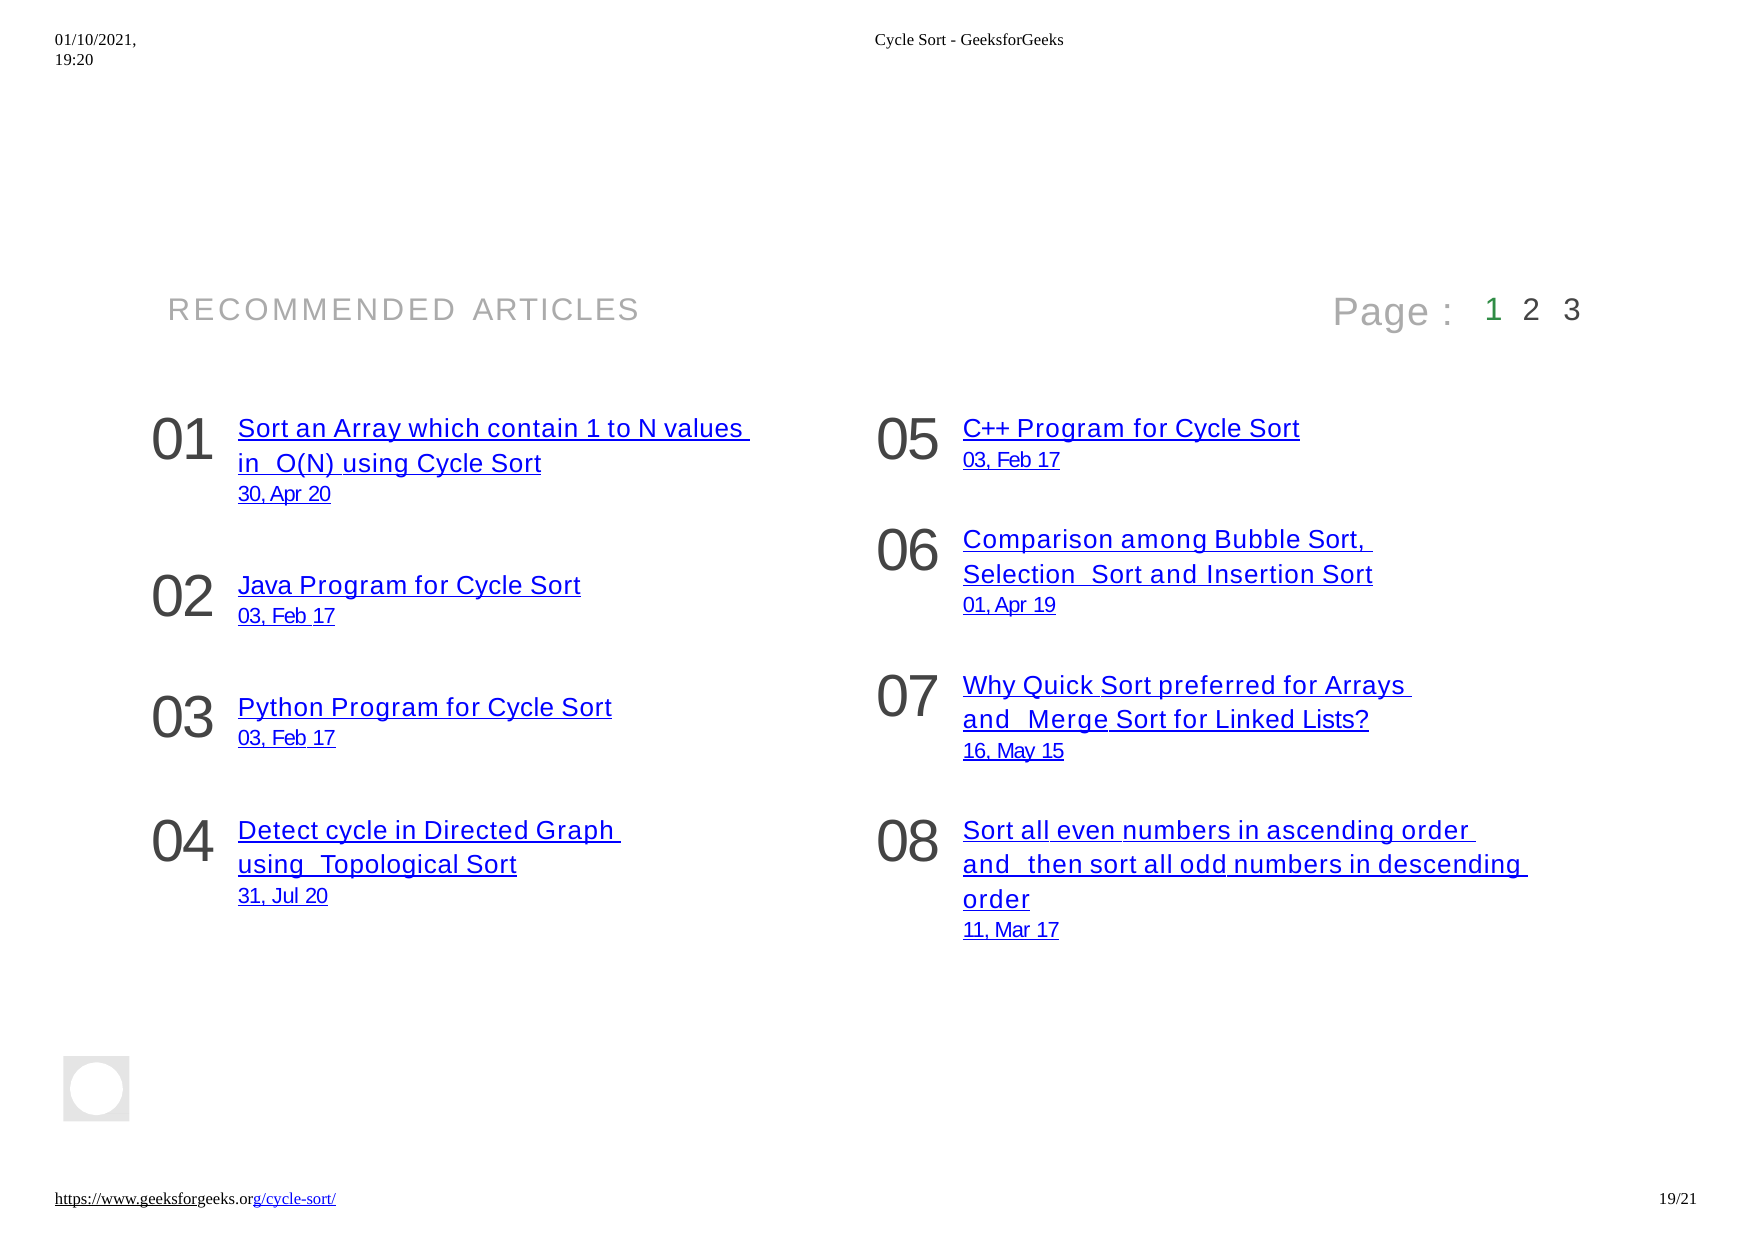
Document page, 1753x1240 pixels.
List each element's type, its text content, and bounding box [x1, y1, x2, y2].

text_box Sort an Array which contain 1 to N values in O(N) using Cycle Sort 30, Apr 20 [235, 406, 774, 507]
text_box https://www.geeksforgeeks.org/cycle-sort/ [52, 1189, 339, 1208]
text_box 01/10/2021, 19:20 [53, 27, 180, 70]
slide_number 10/21 [1652, 1189, 1700, 1240]
text_box RECOMMENDED ARTICLES [165, 286, 647, 327]
text_box Page : [1330, 283, 1456, 334]
text_box 08 [874, 799, 941, 874]
text_box 06 [874, 508, 941, 583]
text_box 04 [149, 799, 216, 874]
text_box Python Program for Cycle Sort 03, Feb 17 [235, 684, 618, 751]
text_box 05 [874, 397, 941, 472]
text_box 07 [874, 654, 941, 728]
text_box Comparison among Bubble Sort, Selection Sort and Insertion Sort 01, Apr 19 [960, 517, 1493, 618]
text_box Cycle Sort - GeeksforGeeks [872, 27, 1065, 50]
text_box 01 [149, 397, 216, 472]
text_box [63, 1055, 130, 1122]
text_box 03 [149, 676, 216, 750]
text_box C++ Program for Cycle Sort 03, Feb 17 [960, 406, 1303, 472]
text_box Detect cycle in Directed Graph using Topological Sort 31, Jul 20 [235, 808, 695, 908]
text_box 02 [149, 554, 216, 628]
text_box Sort all even numbers in ascending order and then sort all odd numbers in descending order 11, Mar 17 [960, 808, 1541, 943]
text_box Why Quick Sort preferred for Arrays and Merge Sort for Linked Lists? 16, May 15 [960, 663, 1465, 763]
text_box 1 2 3 [1482, 286, 1581, 365]
text_box Java Program for Cycle Sort 03, Feb 17 [235, 562, 586, 629]
